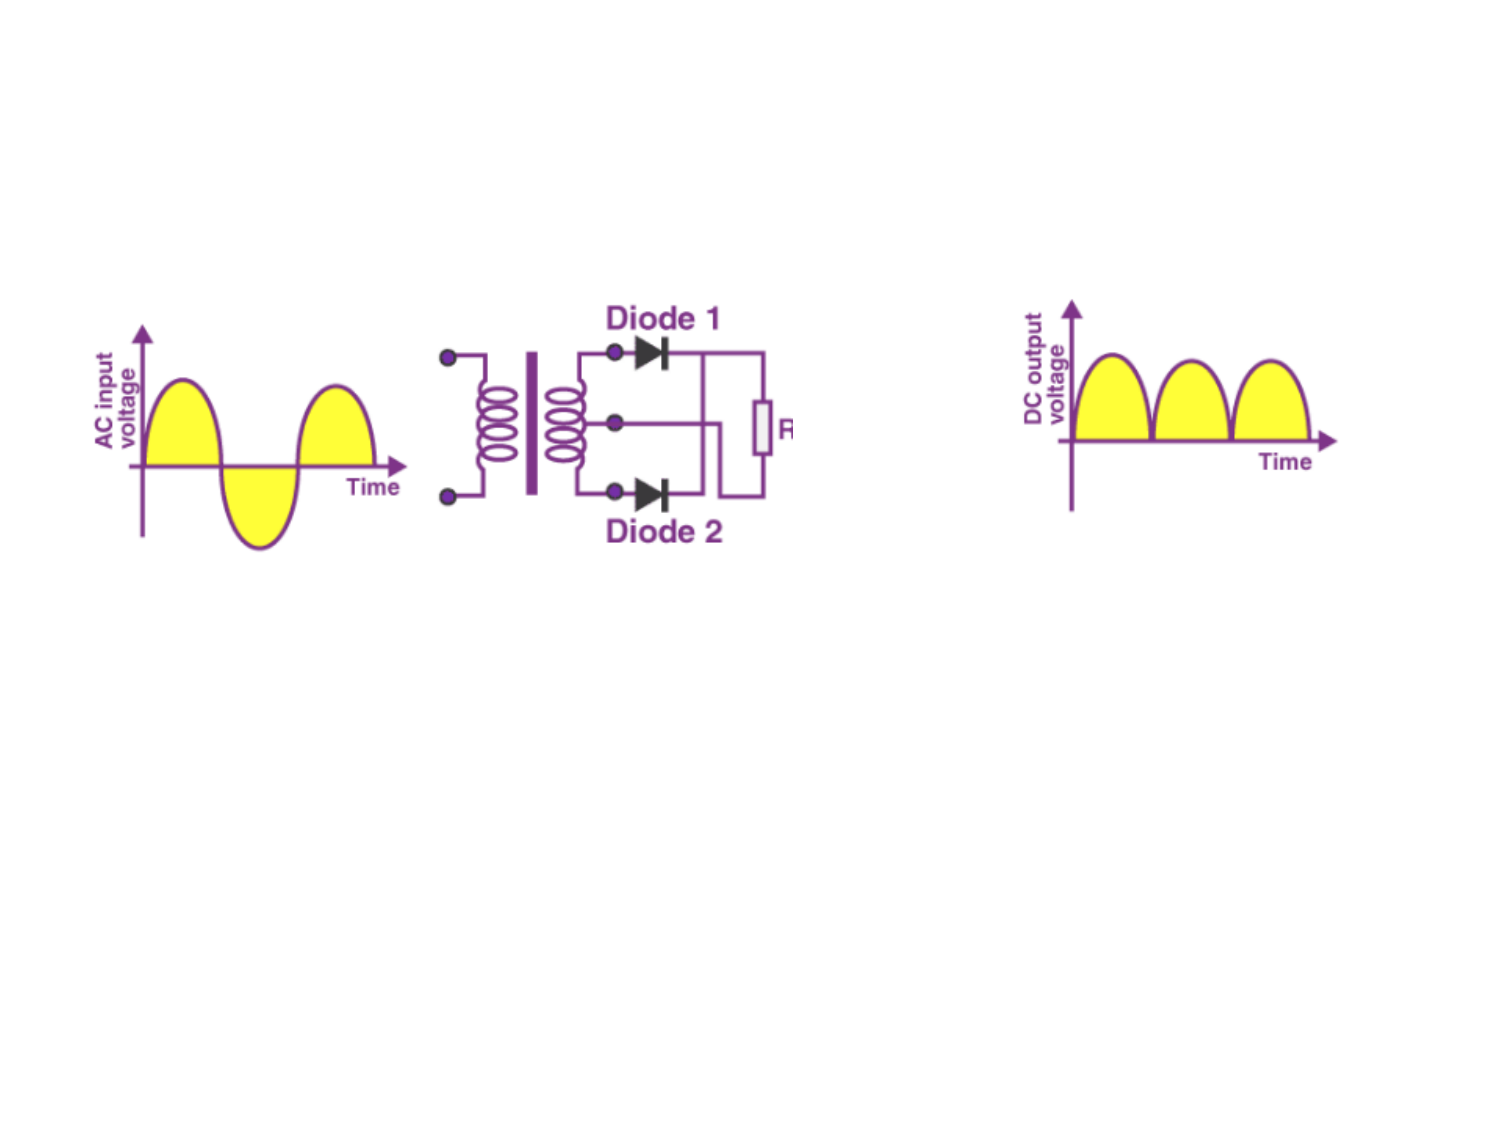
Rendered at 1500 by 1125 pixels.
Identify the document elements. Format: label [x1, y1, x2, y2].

picture [1012, 287, 1354, 554]
picture [74, 274, 793, 557]
